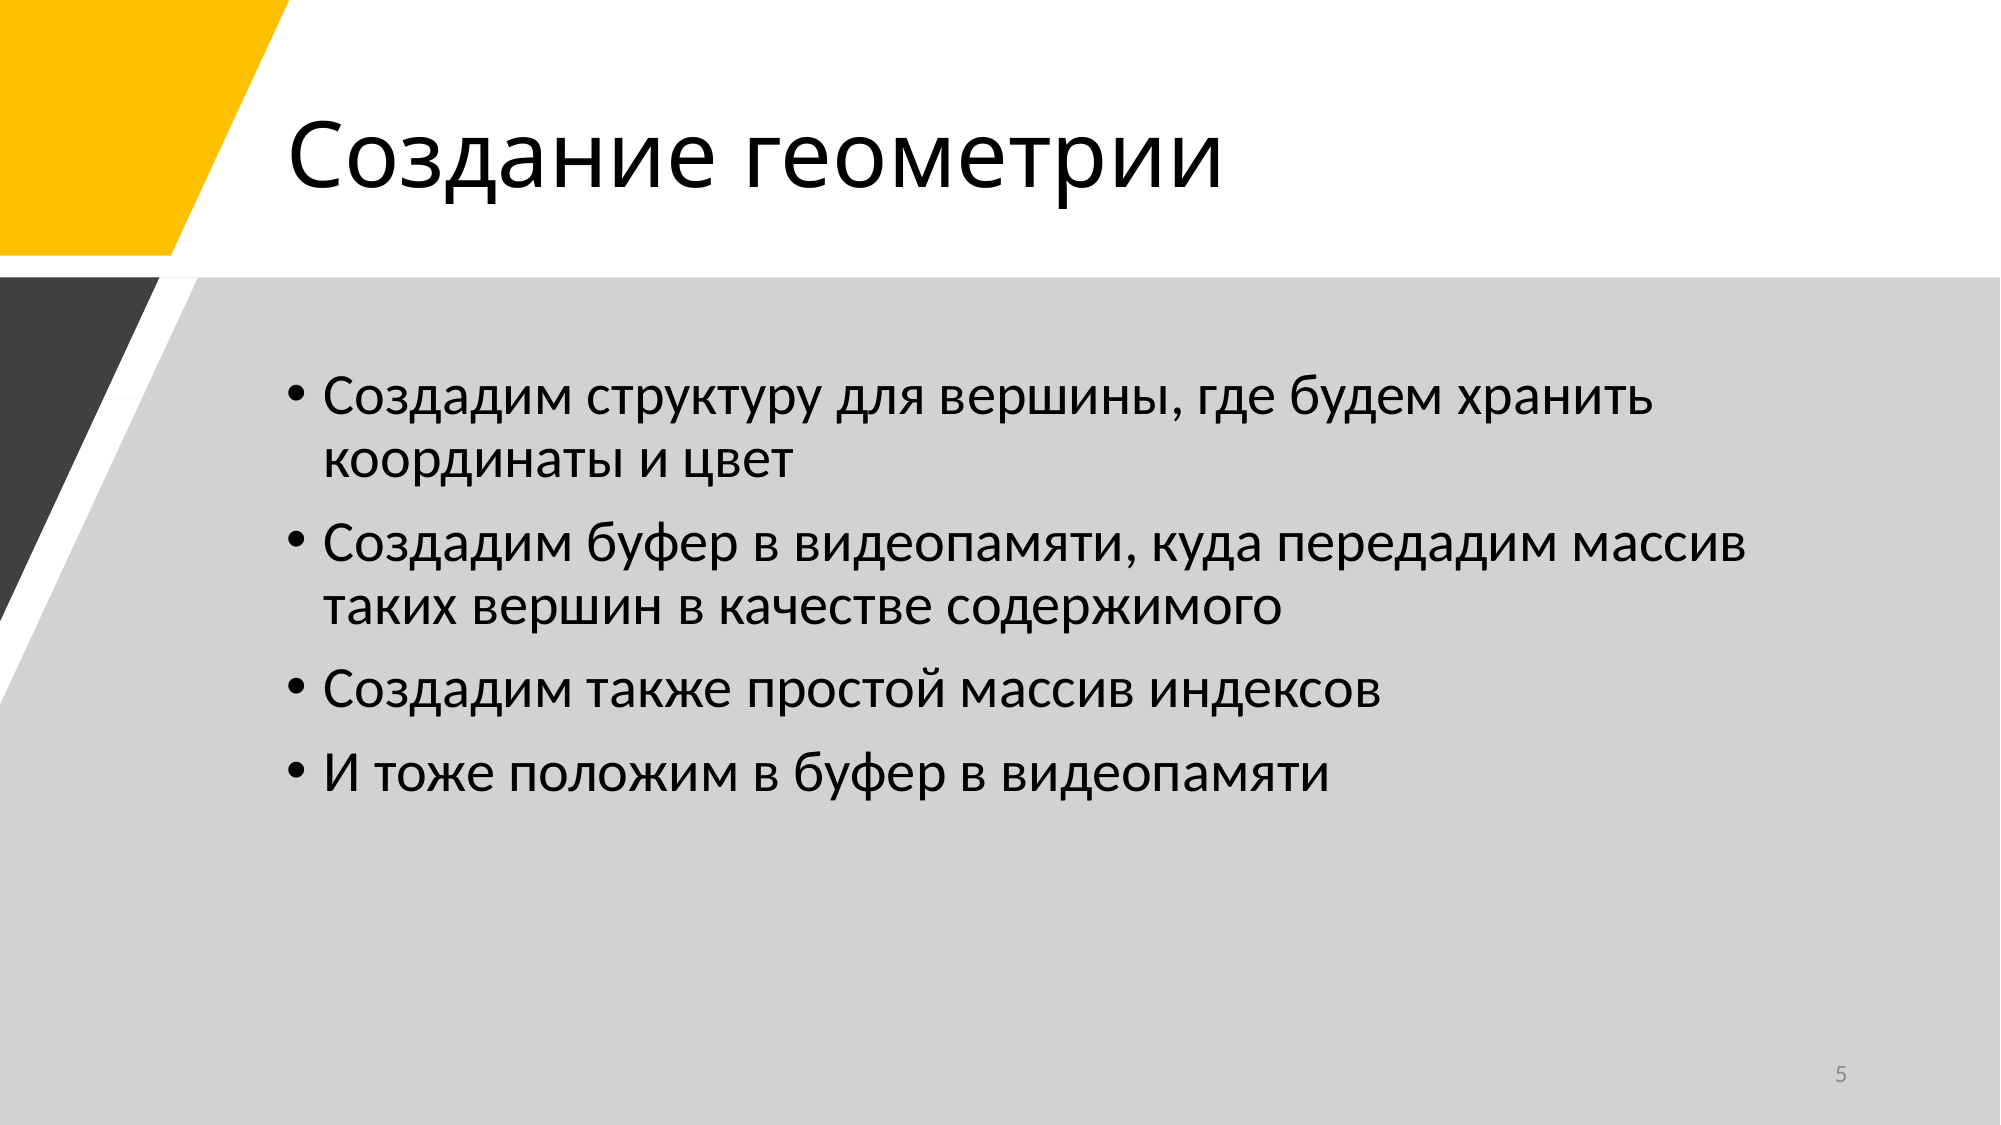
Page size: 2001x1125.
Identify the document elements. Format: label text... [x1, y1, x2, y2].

list Создадим структуру для вершины, где будем хранить координаты и цвет Создадим буфер в видеопамяти, куда передадим массив таких вершин в качестве содержимого Создадим также простой массив индексов И тоже положим в буфер в видеопамяти [271, 356, 1808, 1020]
slide_number 5 [1412, 1042, 1863, 1103]
title Создание геометрии [271, 60, 1808, 255]
text_box [0, 276, 162, 622]
text_box [0, 276, 2000, 1125]
text_box [0, 0, 291, 257]
